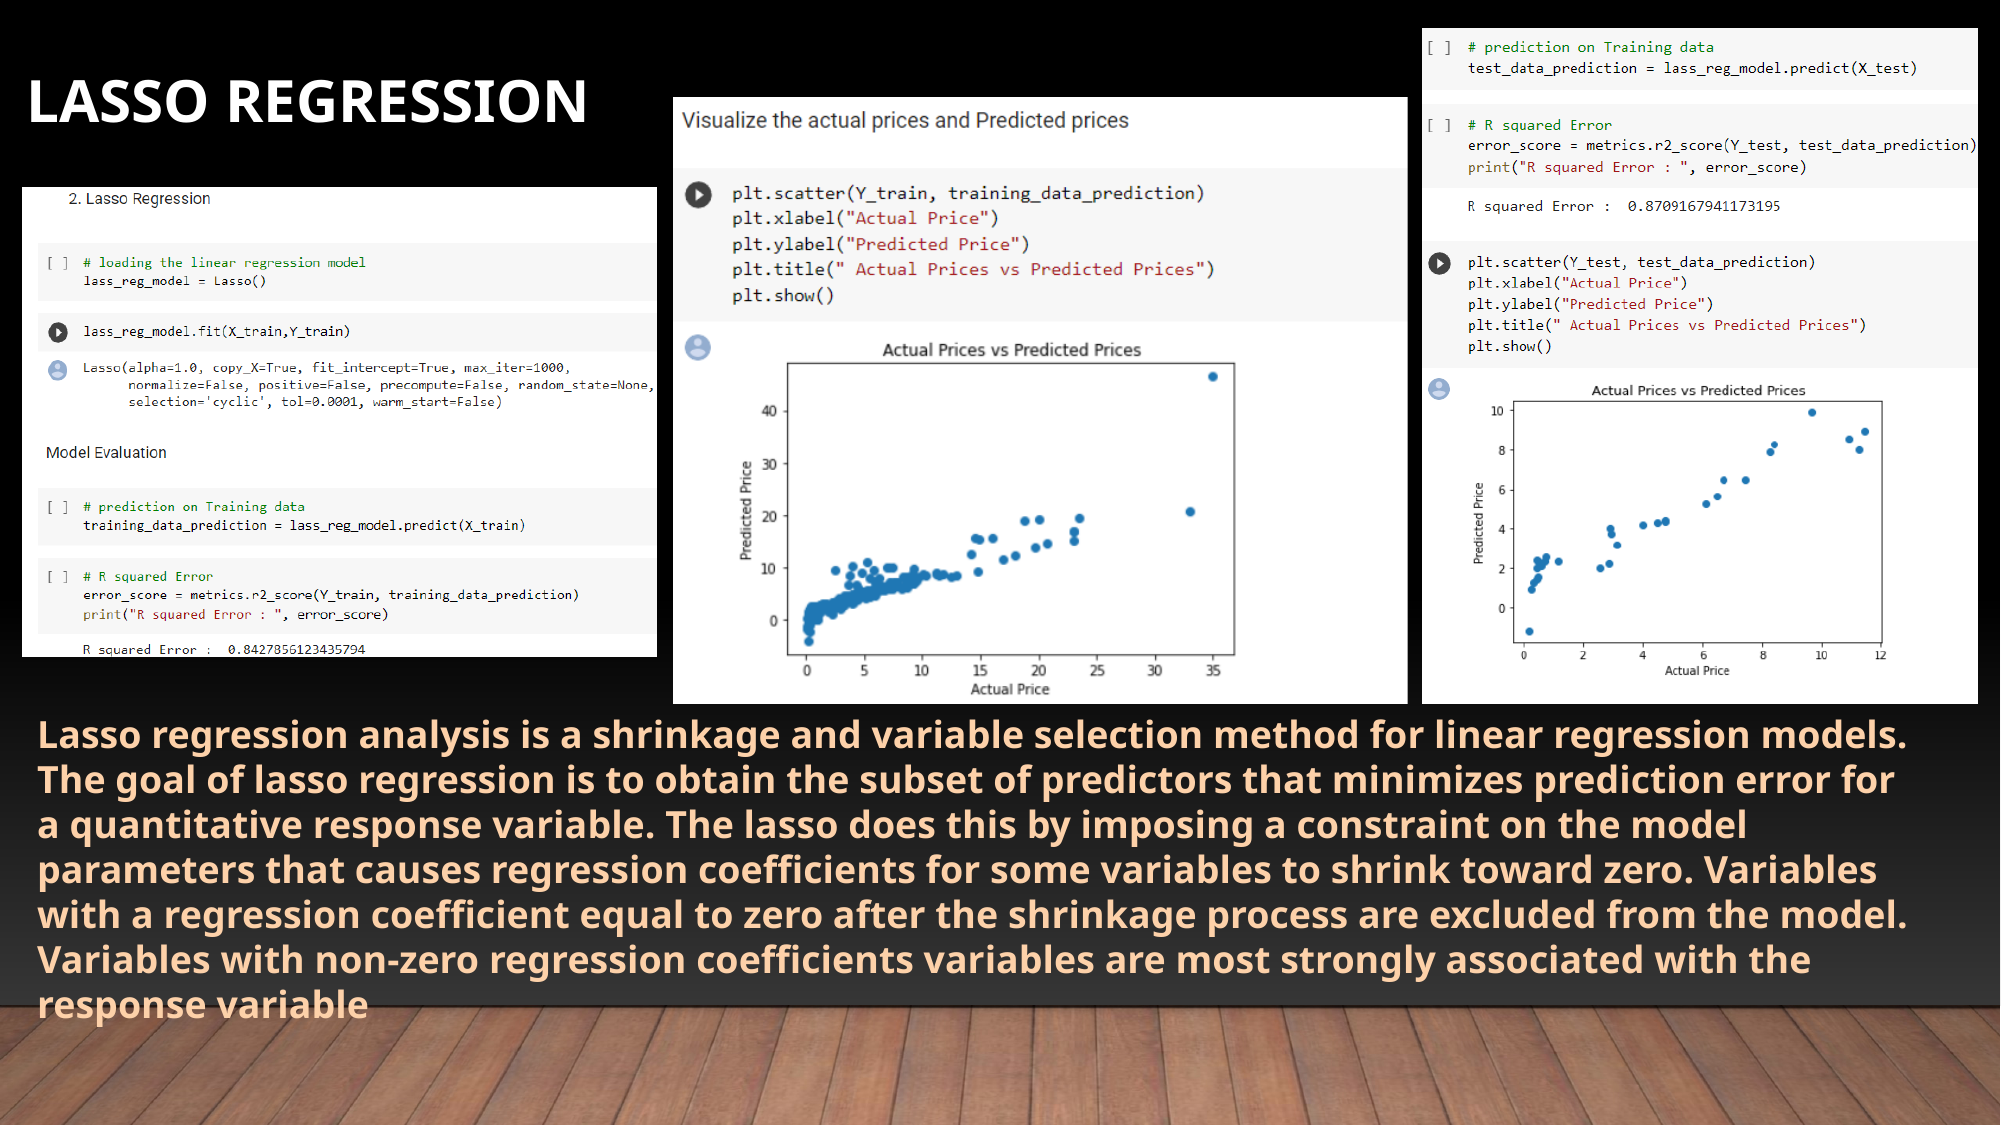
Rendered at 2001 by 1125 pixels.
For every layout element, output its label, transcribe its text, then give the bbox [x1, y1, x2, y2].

picture [670, 97, 1408, 704]
text_box LASSO REGRESSION [11, 56, 643, 142]
picture [1422, 28, 1978, 704]
text_box Lasso regression analysis is a shrinkage and variable selection method for linear regression models. The goal of lasso regression is to obtain the subset of predictors that minimizes prediction error for a quantitative response variable. The lasso does this by imposing a constraint on the model parameters that causes regression coefficients for some variables to shrink toward zero. Variables with a regression coefficient equal to zero after the shrinkage process are excluded from the model. Variables with non-zero regression coefficients variables are most strongly associated with the response variable [22, 703, 1936, 1033]
picture [21, 186, 657, 657]
picture [0, 1005, 2000, 1125]
